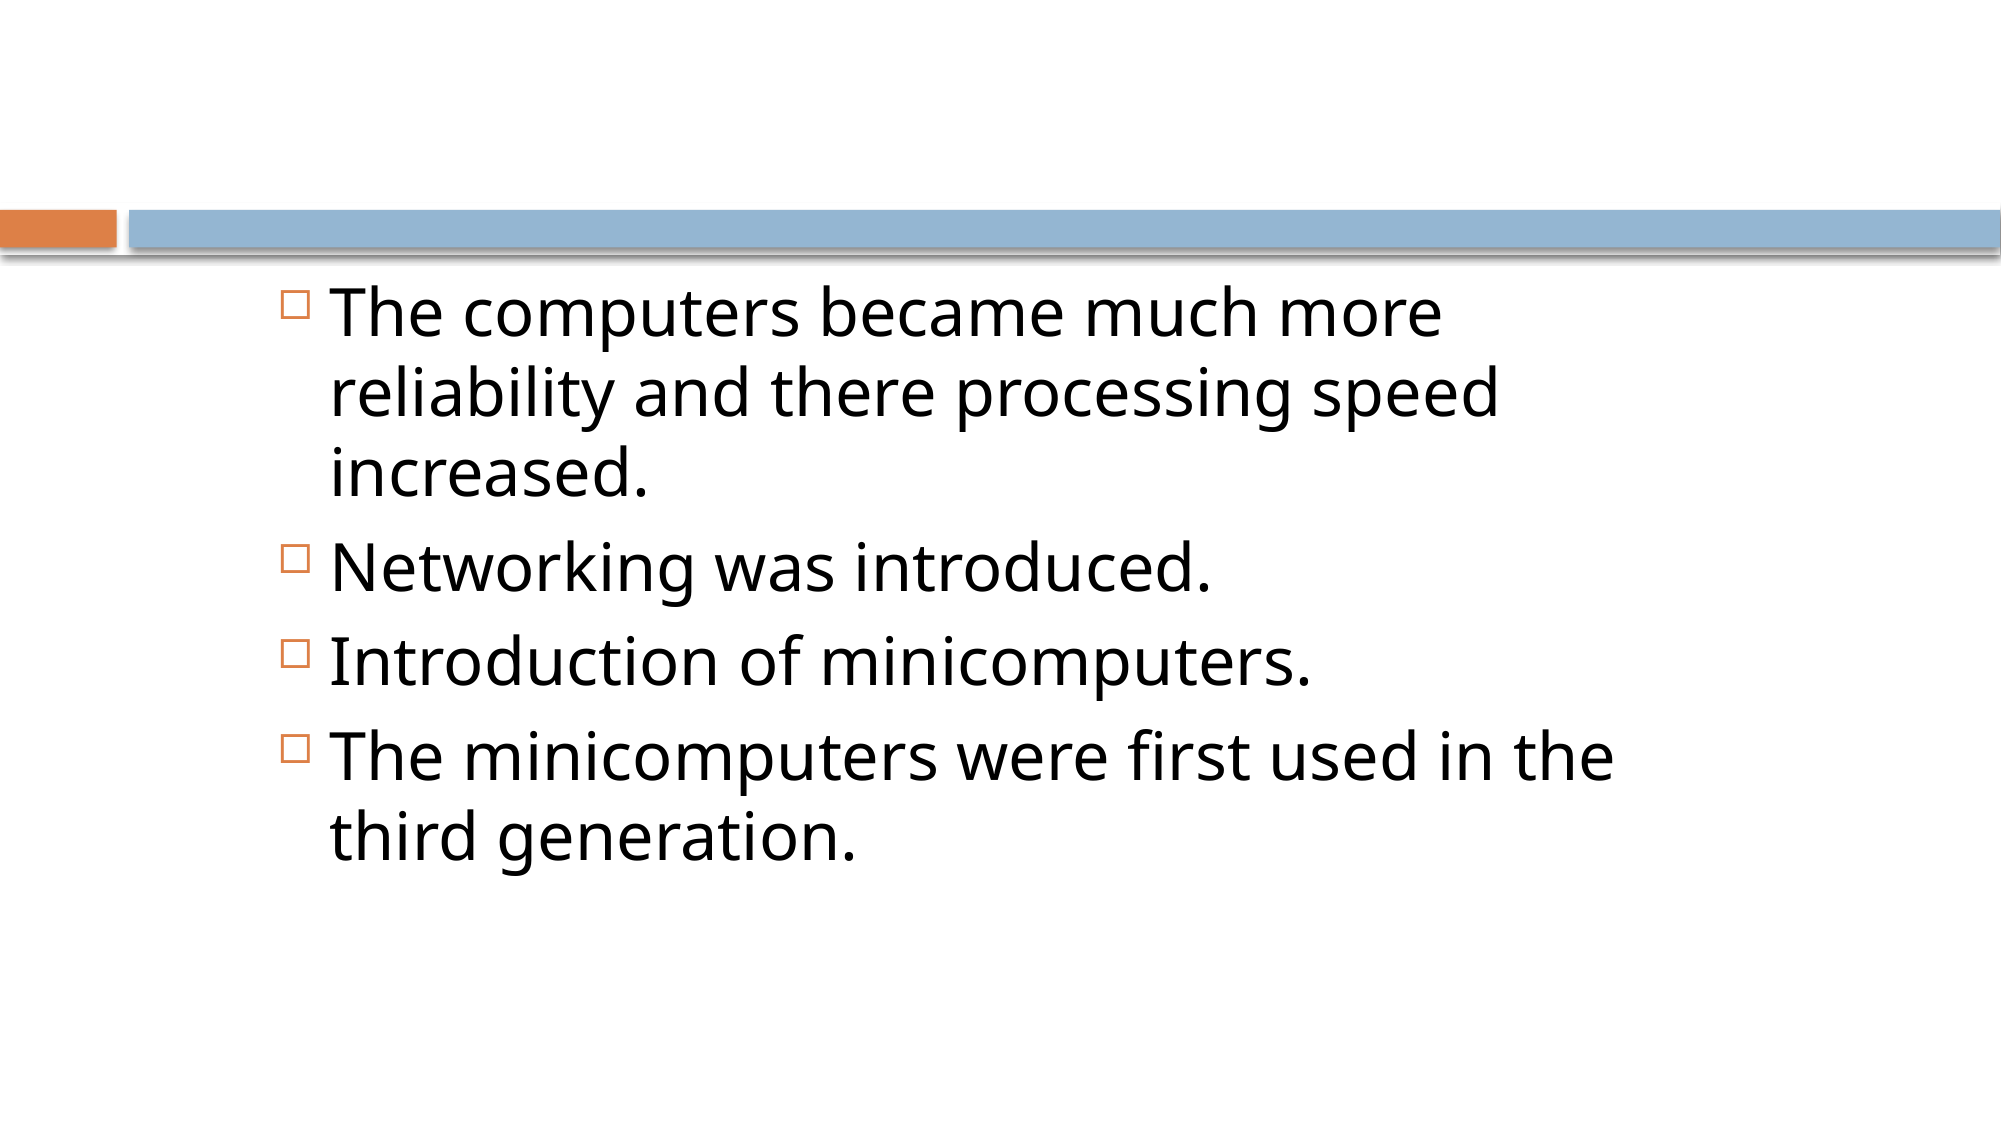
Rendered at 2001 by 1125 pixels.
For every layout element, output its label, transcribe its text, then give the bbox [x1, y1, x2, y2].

list The computers became much more reliability and there processing speed increased. Networking was introduced. Introduction of minicomputers. The minicomputers were first used in the third generation. [262, 262, 1738, 1055]
